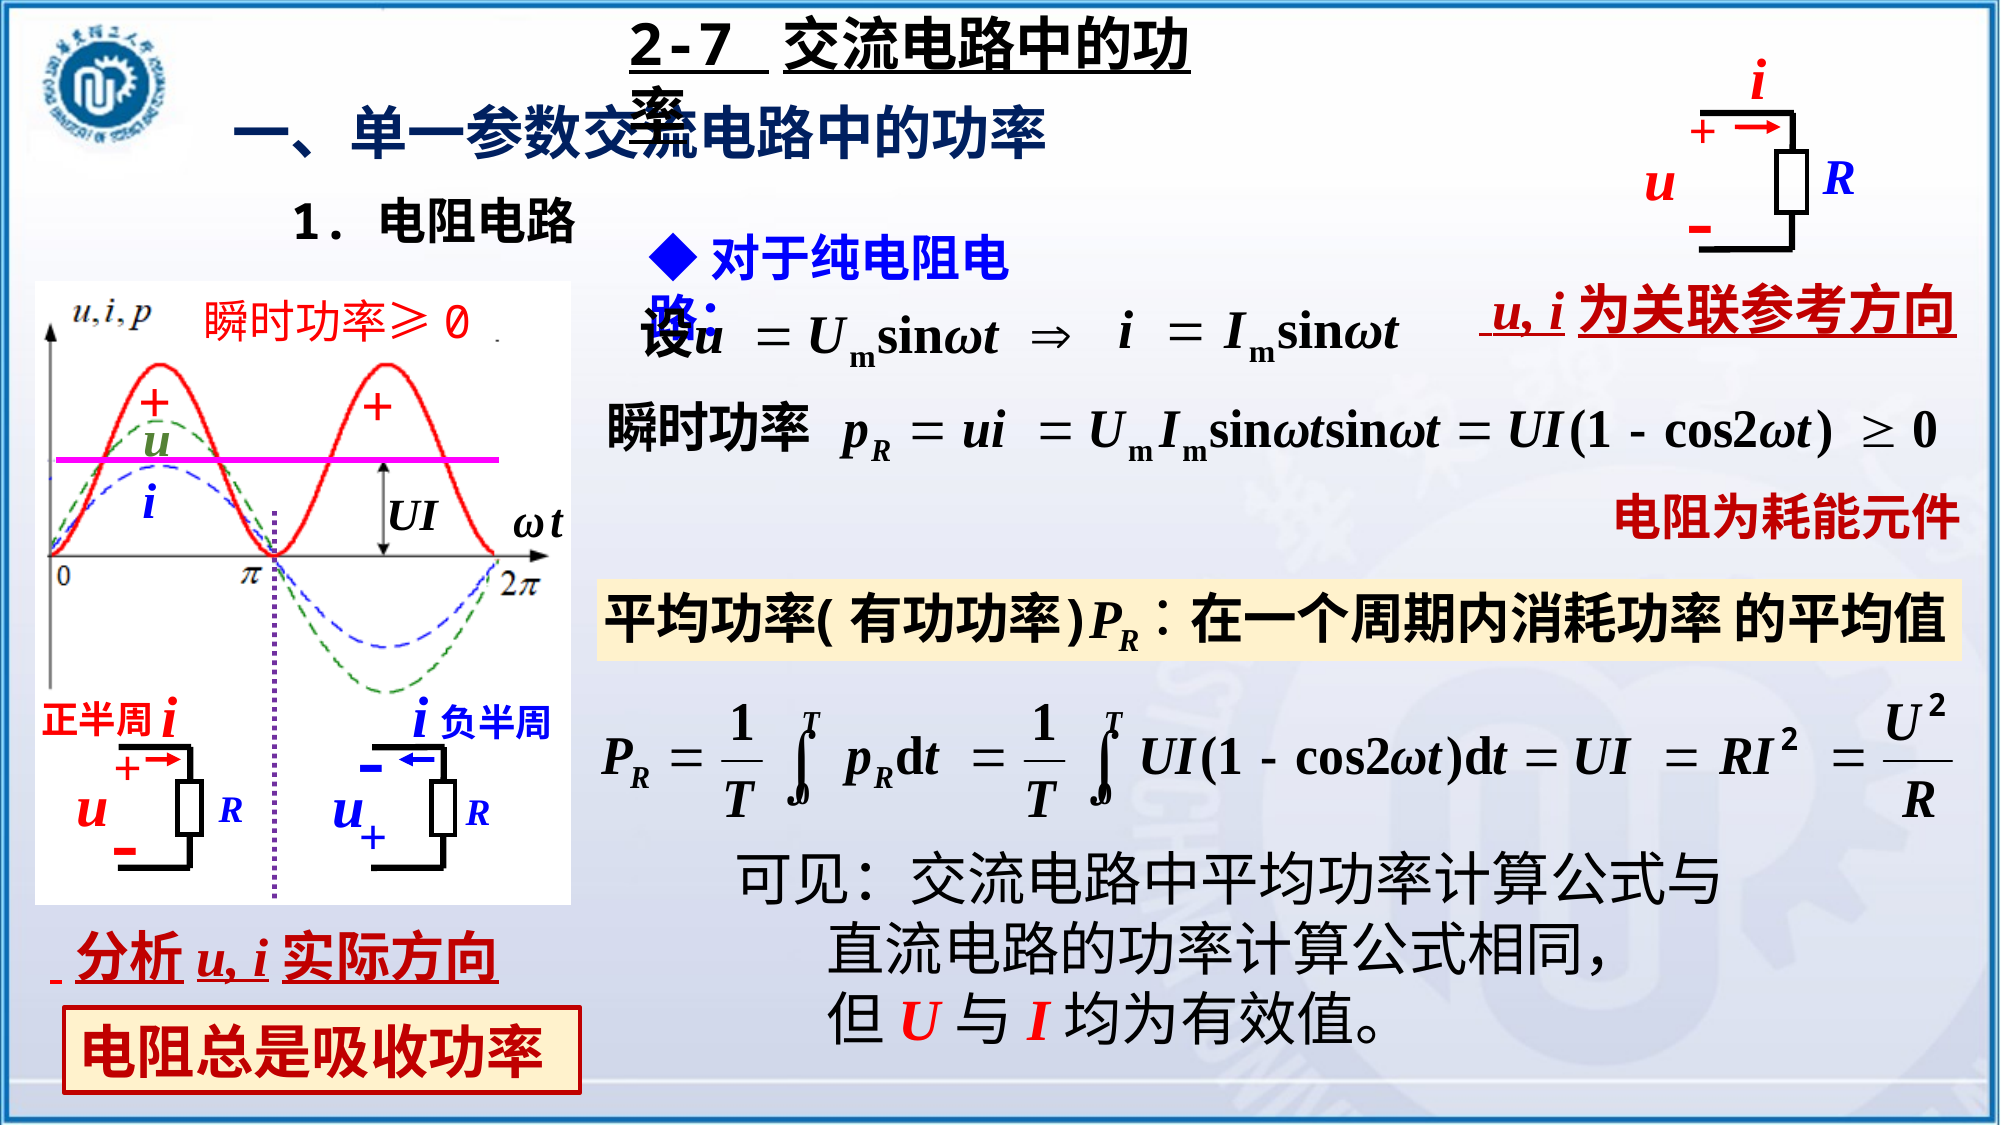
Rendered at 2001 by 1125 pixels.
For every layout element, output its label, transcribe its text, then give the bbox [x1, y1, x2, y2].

text_box 2-7 交流电路中的功率 [614, 0, 1243, 155]
text_box 可见：交流电路中平均功率计算公式与 直流电路的功率计算公式相同， 但U与I均为有效值。 [719, 834, 1740, 1060]
picture [0, 0, 2001, 1125]
text_box 电阻总是吸收功率 [64, 1007, 580, 1093]
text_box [317, 673, 506, 873]
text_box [631, 294, 1095, 377]
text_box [64, 671, 259, 897]
text_box 正半周 [26, 688, 35, 749]
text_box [1629, 33, 1872, 275]
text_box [596, 579, 1962, 661]
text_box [35, 281, 573, 905]
slide_number [1514, 1060, 1965, 1121]
text_box 电阻为耗能元件 [1596, 478, 2000, 553]
text_box ◆对于纯电阻电路： [633, 219, 1070, 294]
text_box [591, 679, 1962, 830]
text_box 1. 电阻电路 [276, 182, 595, 258]
text_box 分析u, i实际方向 [35, 914, 514, 995]
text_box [125, 358, 407, 444]
text_box u, i为关联参考方向 [1464, 268, 1973, 348]
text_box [601, 384, 1947, 471]
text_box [1110, 289, 1410, 372]
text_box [55, 460, 499, 542]
text_box 一、单一参数交流电路中的功率 [217, 88, 1063, 174]
